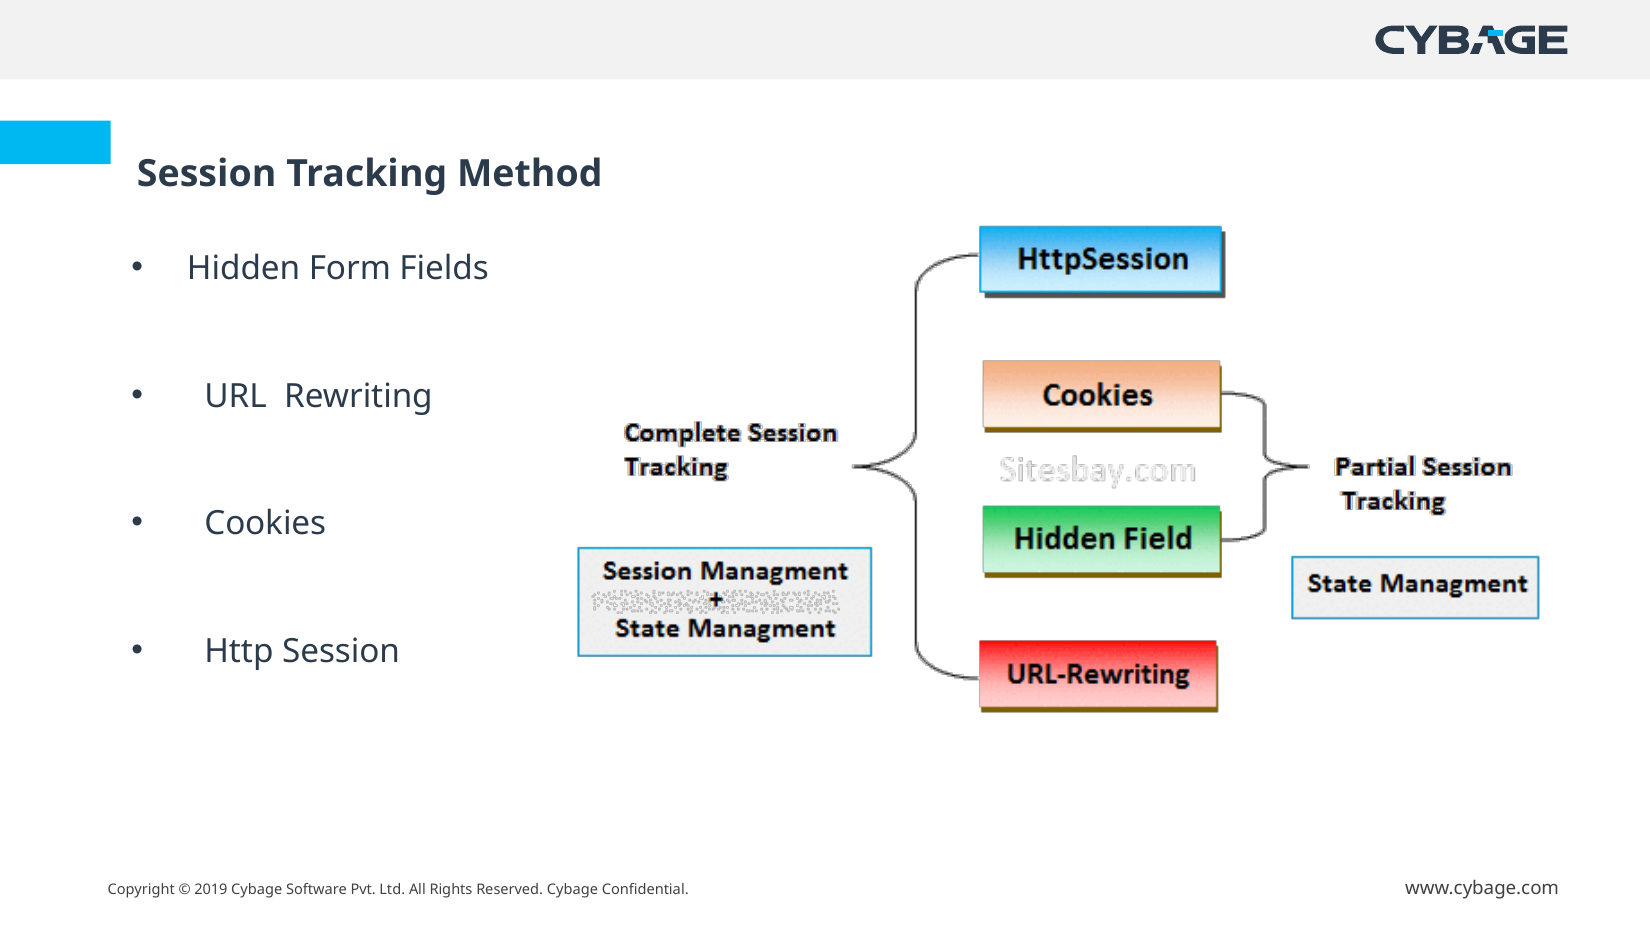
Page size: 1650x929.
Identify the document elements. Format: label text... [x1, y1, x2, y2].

text_box Session Tracking Method [110, 114, 775, 190]
text_box [0, 118, 110, 166]
text_box Hidden Form Fields URL Rewriting Cookies Http Session [114, 214, 1515, 802]
picture [562, 213, 1552, 727]
